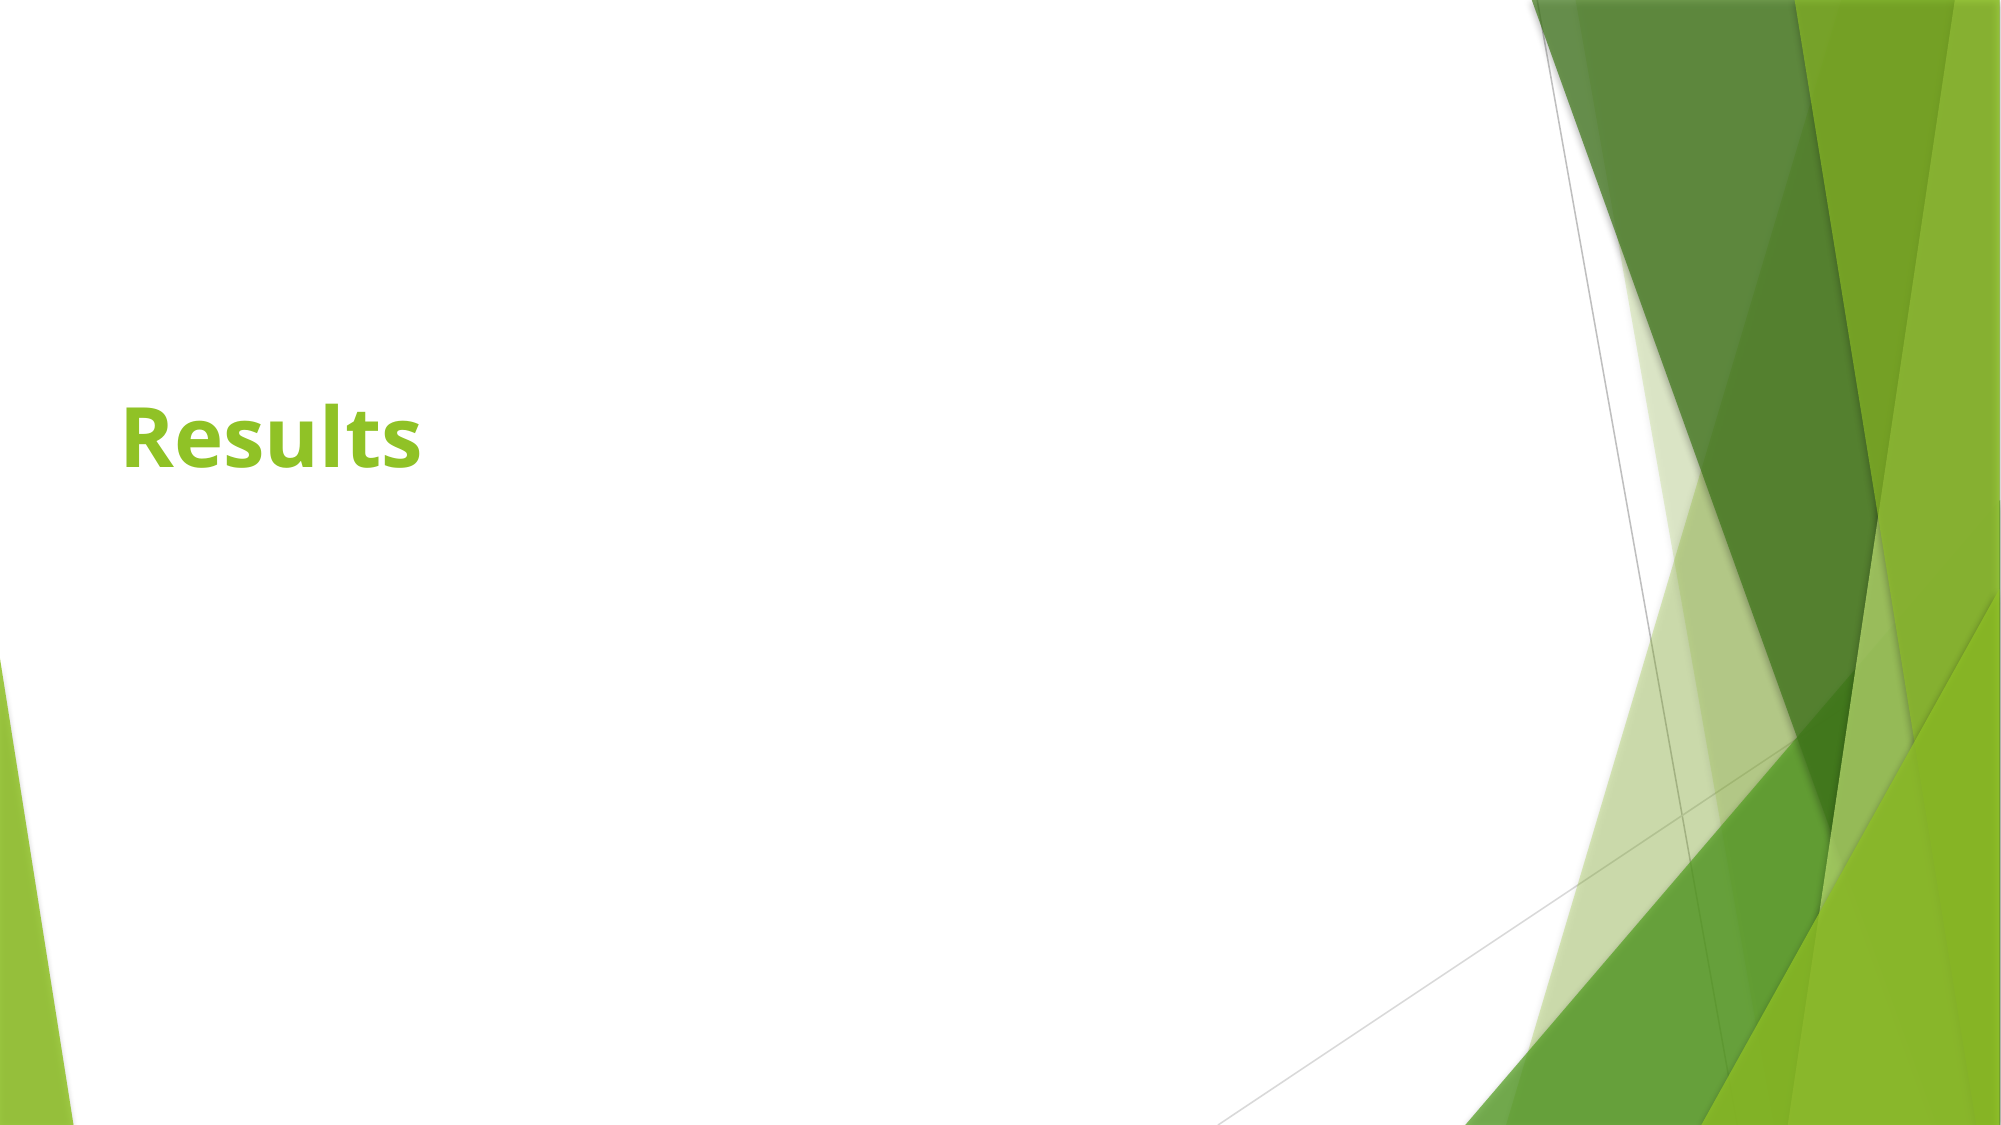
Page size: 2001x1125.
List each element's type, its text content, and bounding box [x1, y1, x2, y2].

title Results [104, 376, 1502, 563]
